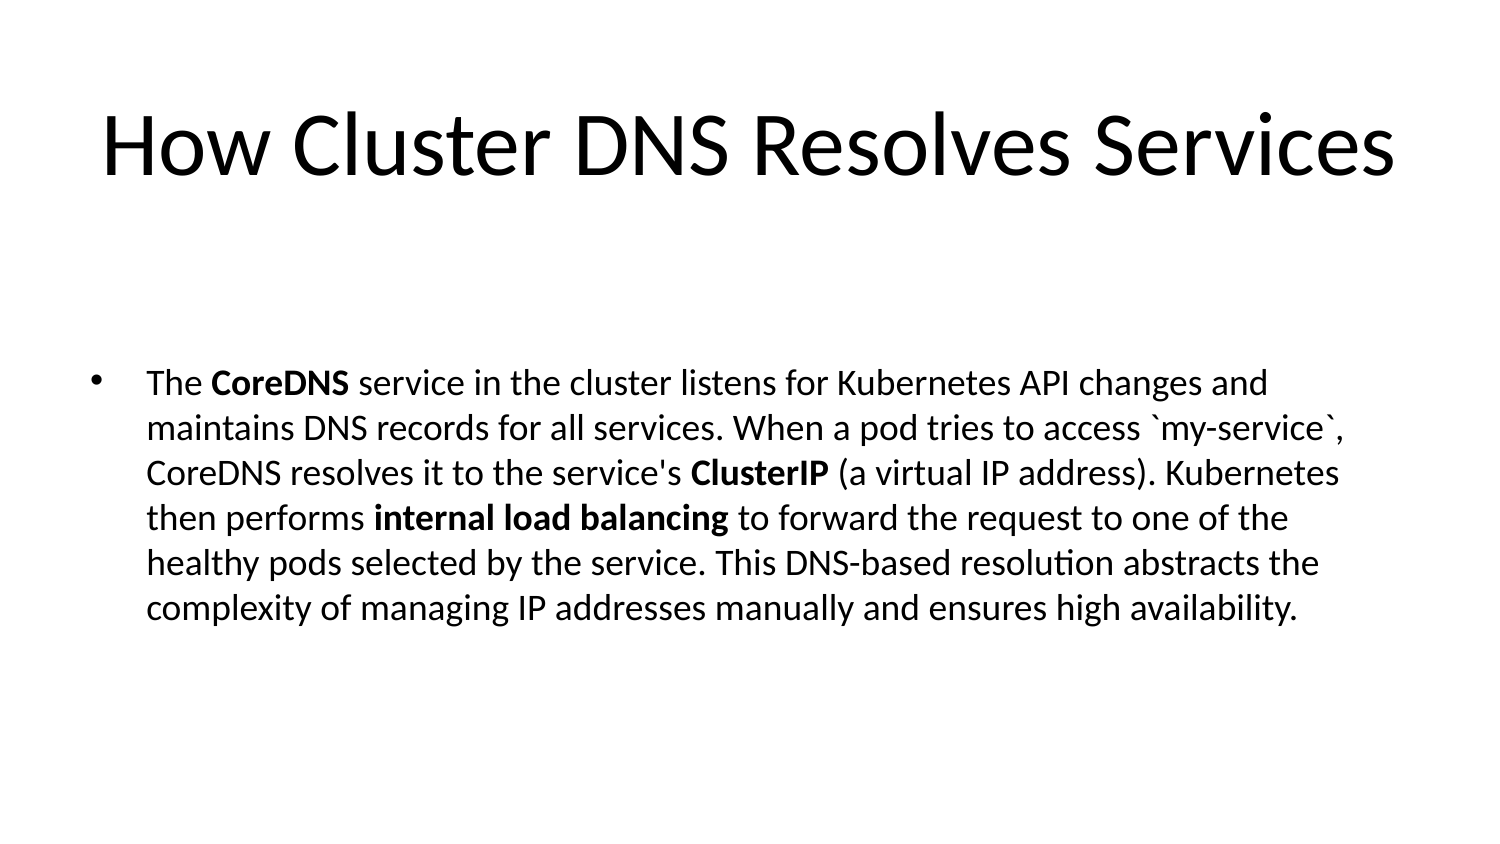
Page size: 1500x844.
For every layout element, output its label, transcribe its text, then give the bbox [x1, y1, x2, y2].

list The CoreDNS service in the cluster listens for Kubernetes API changes and maintains DNS records for all services. When a pod tries to access `my-service`, CoreDNS resolves it to the service's ClusterIP (a virtual IP address). Kubernetes then performs internal load balancing to forward the request to one of the healthy pods selected by the service. This DNS-based resolution abstracts the complexity of managing IP addresses manually and ensures high availability. [75, 262, 1425, 844]
title How Cluster DNS Resolves Services [75, 45, 1425, 233]
